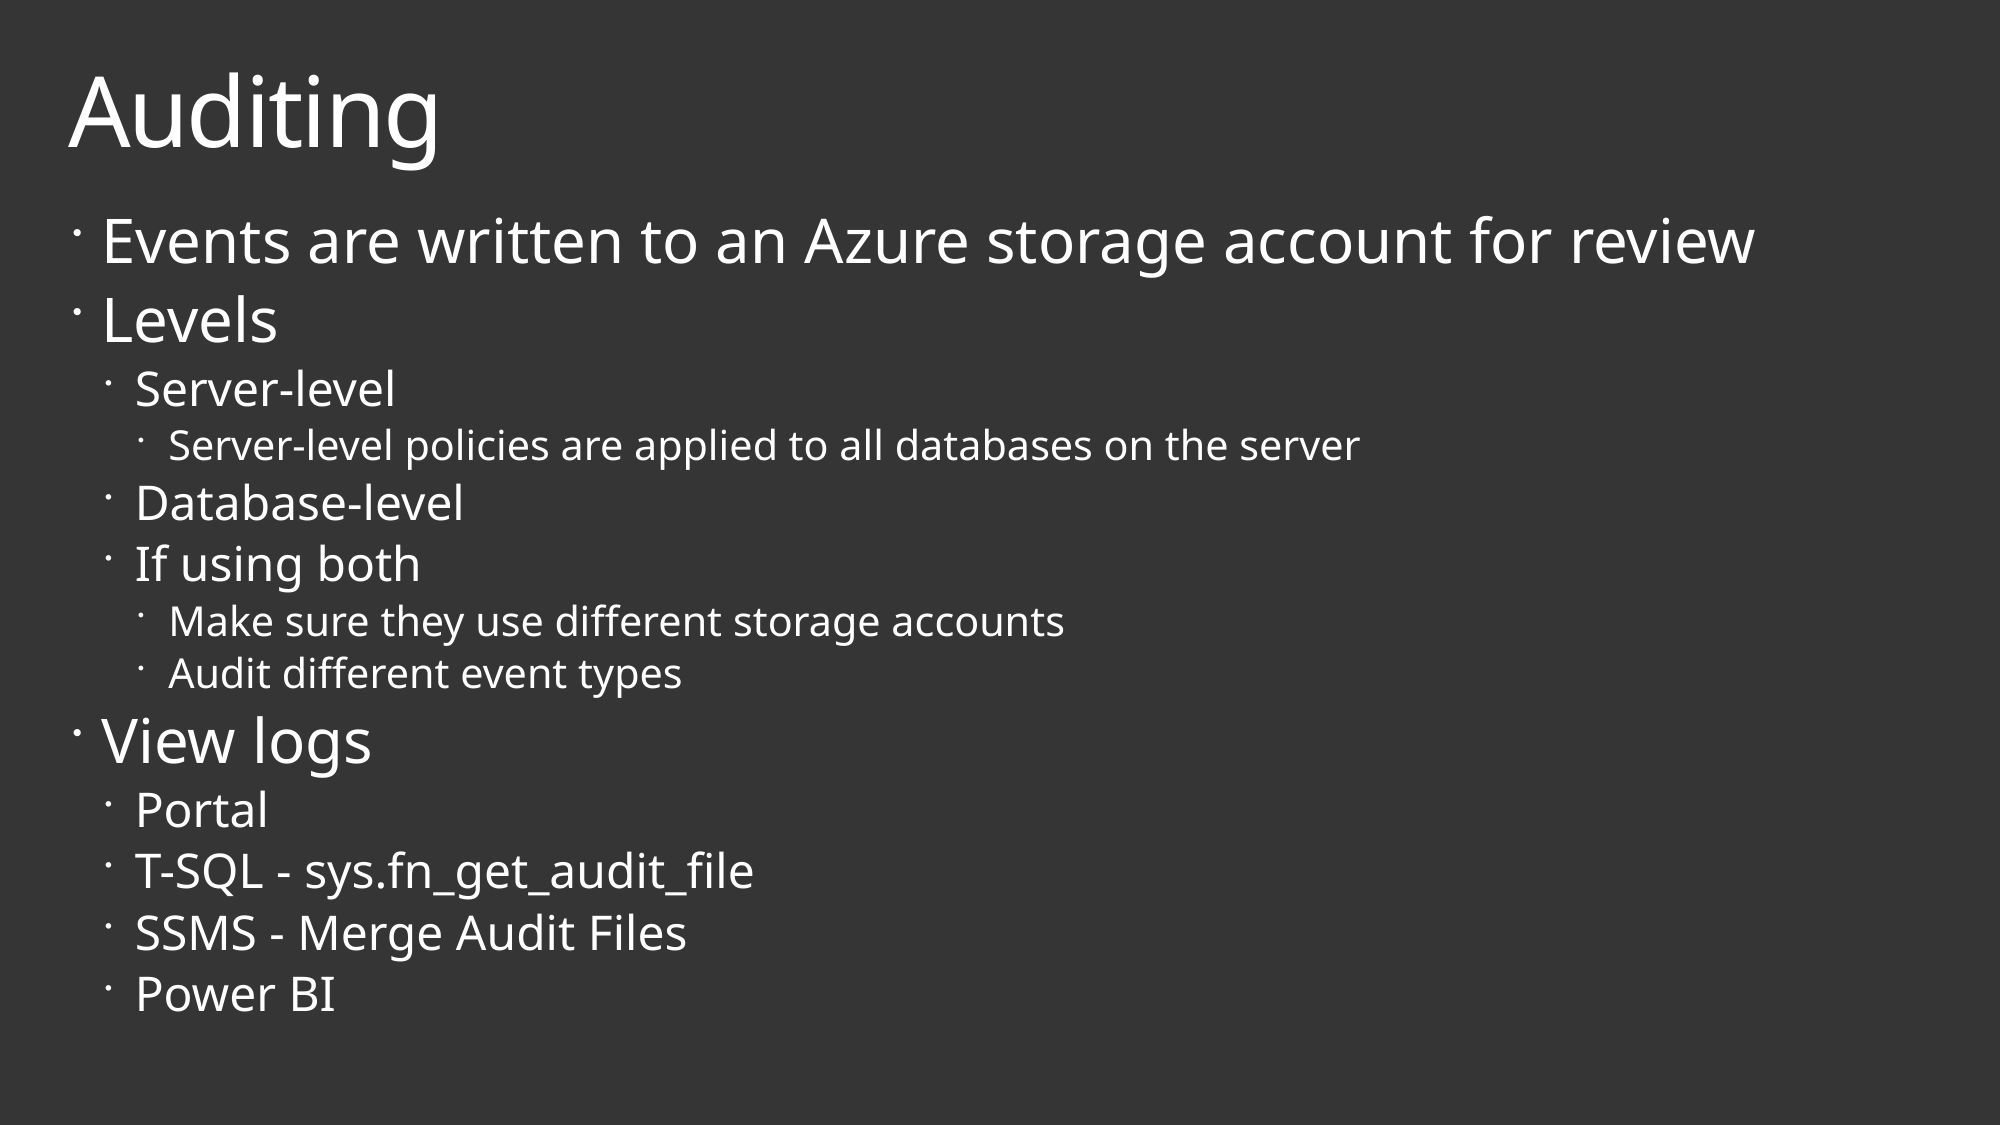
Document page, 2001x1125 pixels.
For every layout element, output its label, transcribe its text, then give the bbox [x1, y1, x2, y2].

title Auditing [44, 47, 1957, 196]
list Events are written to an Azure storage account for review Levels Server-level Server-level policies are applied to all databases on the server Database-level If using both Make sure they use different storage accounts Audit different event types View logs Portal T-SQL - sys.fn_get_audit_file SSMS - Merge Audit Files Power BI [44, 195, 1956, 1039]
